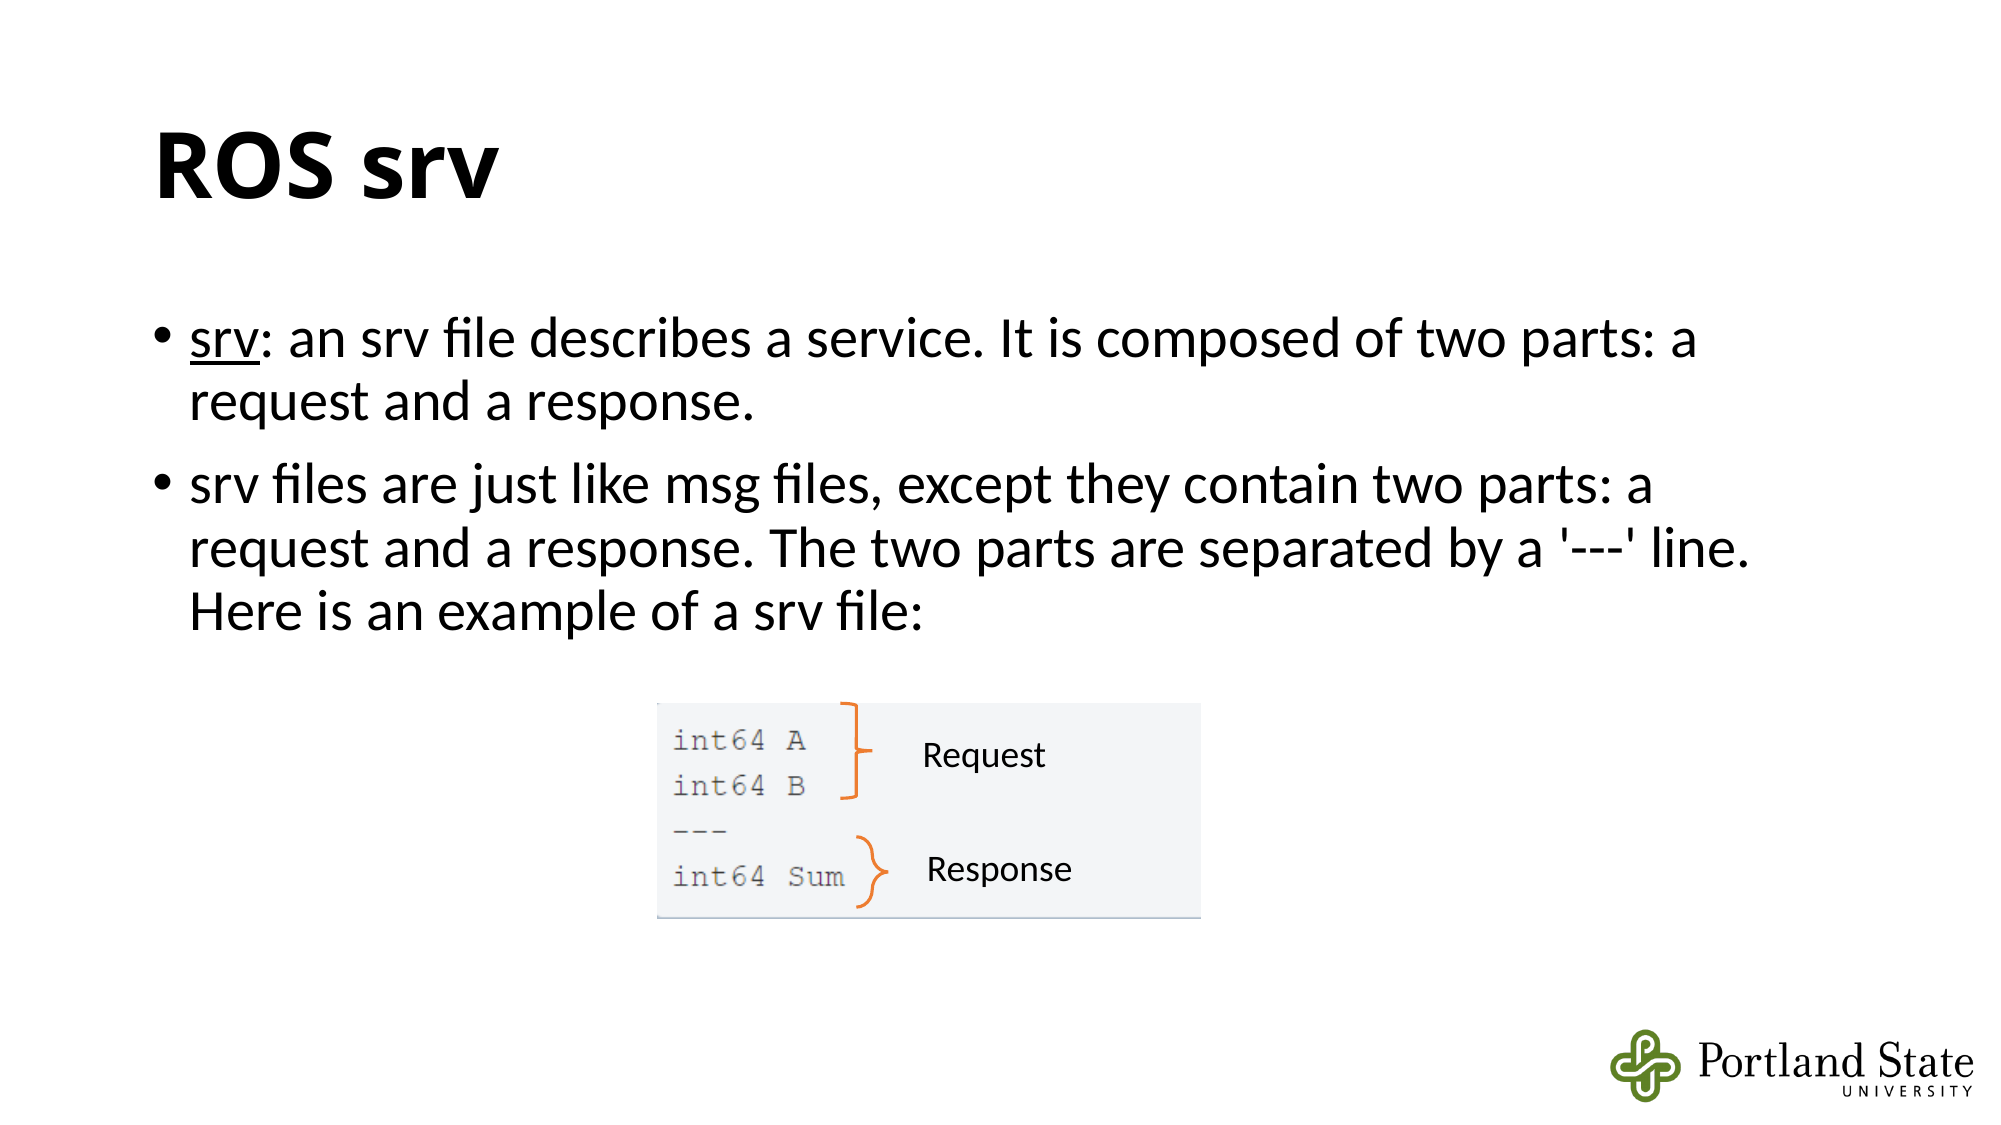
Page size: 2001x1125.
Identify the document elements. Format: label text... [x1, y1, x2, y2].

picture [657, 703, 1201, 919]
title ROS srv [137, 59, 1863, 278]
list srv: an srv file describes a service. It is composed of two parts: a request and a response. srv files are just like msg files, except they contain two parts: a request and a response. The two parts are separated by a '---' line. Here is an example of a srv file: [137, 299, 1863, 1014]
picture [1596, 1013, 1987, 1118]
